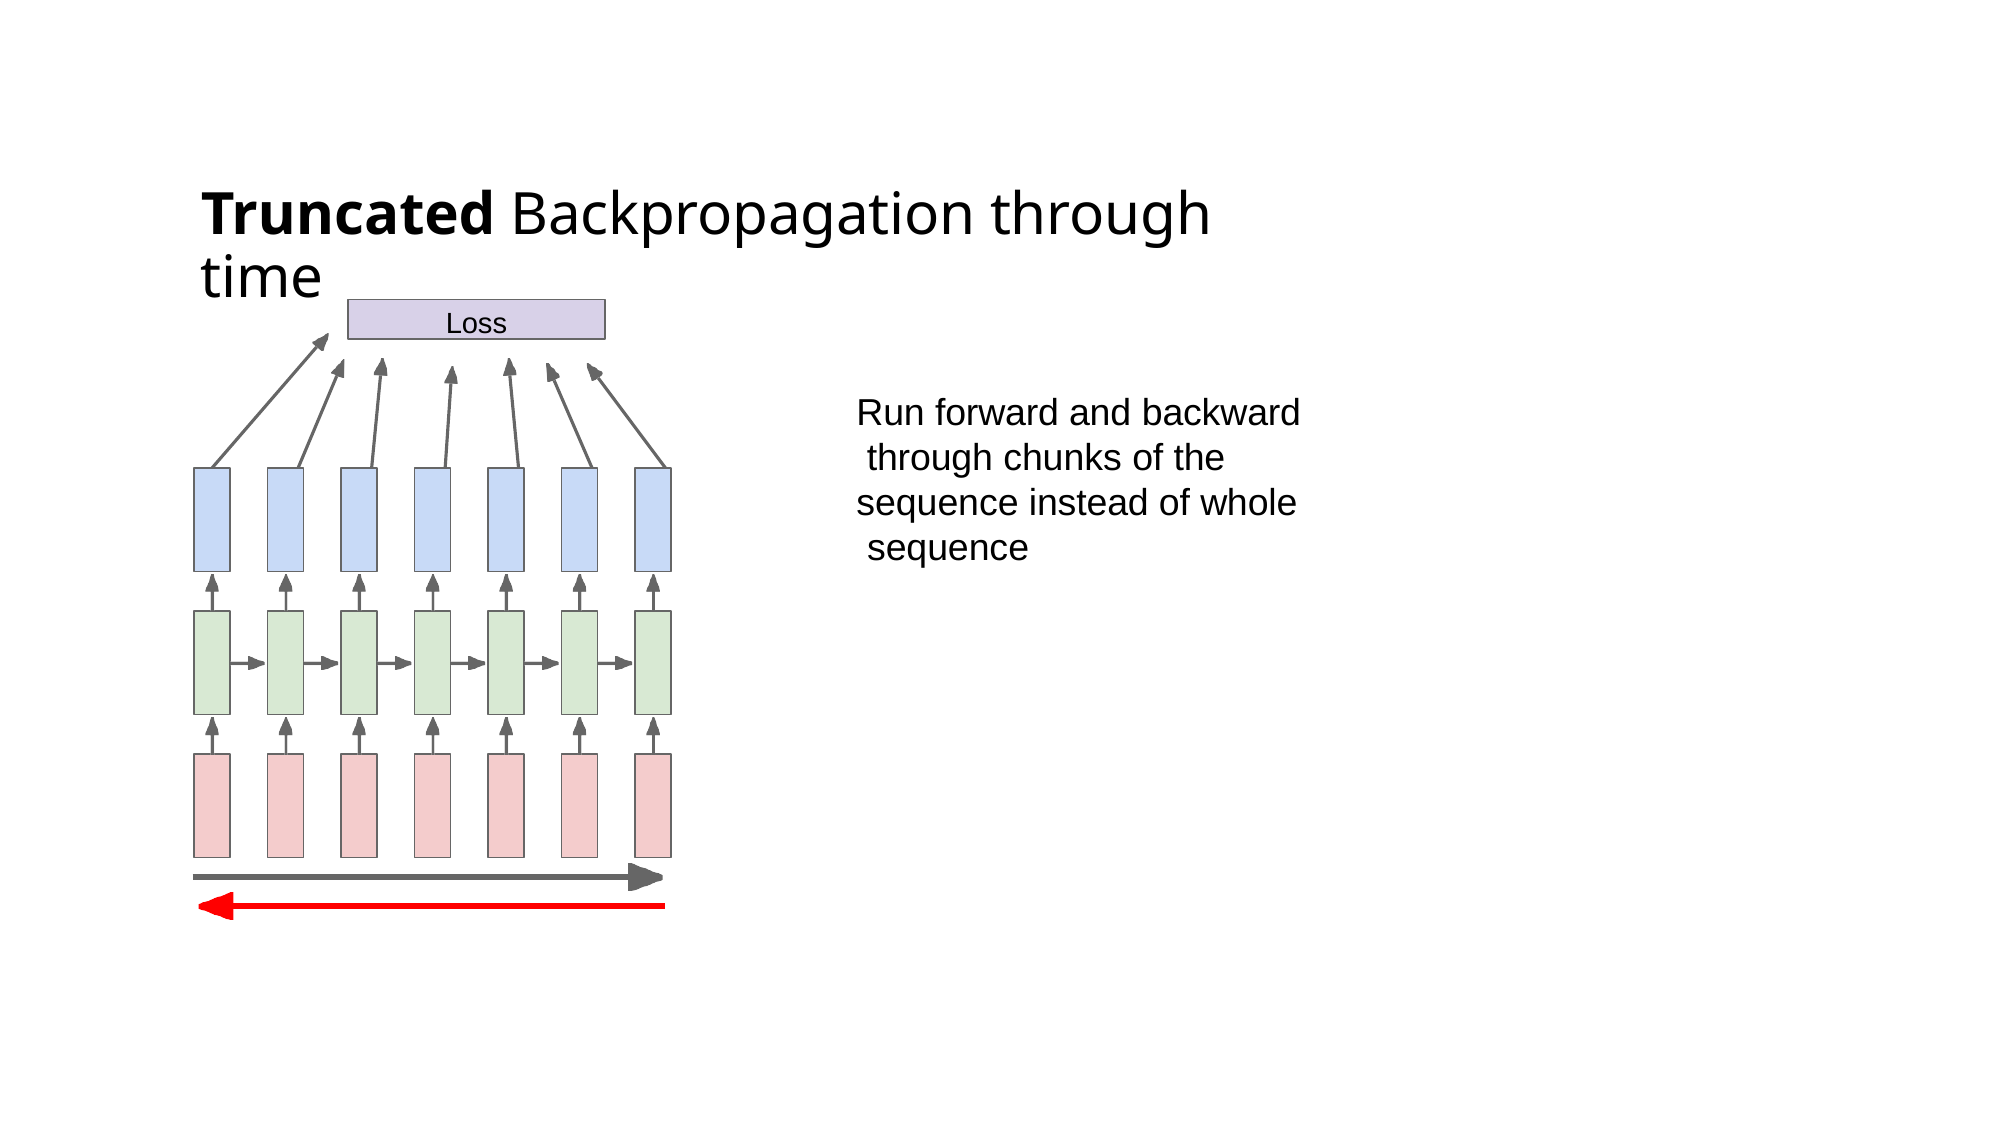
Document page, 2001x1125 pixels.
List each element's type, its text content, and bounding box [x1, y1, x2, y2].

text_box [499, 717, 513, 755]
text_box Run forward and backward through chunks of the sequence instead of whole sequence [854, 385, 1307, 568]
text_box [646, 717, 660, 755]
text_box [450, 656, 486, 670]
text_box [414, 468, 451, 572]
text_box [635, 611, 672, 715]
text_box [488, 468, 525, 572]
text_box [352, 717, 366, 755]
text_box Truncated Backpropagation through time [198, 181, 1277, 310]
text_box [267, 468, 304, 572]
text_box [312, 333, 329, 351]
text_box [646, 574, 660, 611]
text_box [561, 468, 598, 572]
text_box [425, 717, 440, 755]
text_box [425, 574, 440, 611]
text_box [373, 358, 388, 376]
text_box [572, 717, 587, 755]
text_box [267, 754, 304, 858]
text_box [341, 611, 378, 715]
text_box [488, 754, 525, 858]
text_box [193, 611, 231, 715]
text_box [414, 611, 451, 715]
text_box [205, 717, 219, 755]
text_box [628, 863, 663, 891]
text_box [488, 611, 525, 715]
text_box [499, 574, 513, 611]
text_box [230, 656, 265, 670]
text_box [414, 754, 451, 858]
text_box [193, 754, 231, 858]
text_box [635, 468, 672, 572]
text_box [586, 363, 603, 381]
text_box [546, 363, 560, 382]
text_box [205, 574, 219, 611]
text_box [303, 656, 339, 670]
text_box [572, 574, 587, 611]
text_box [561, 611, 598, 715]
text_box [278, 574, 293, 611]
text_box [503, 358, 517, 376]
text_box [597, 656, 633, 670]
text_box [267, 611, 304, 715]
text_box [331, 359, 345, 378]
text_box Loss [348, 299, 606, 339]
text_box [377, 656, 412, 670]
text_box [278, 717, 293, 755]
text_box [635, 754, 672, 858]
text_box [198, 892, 234, 920]
text_box [561, 754, 598, 858]
text_box [524, 656, 559, 670]
text_box [352, 574, 366, 611]
text_box [444, 366, 458, 384]
text_box [341, 468, 378, 572]
text_box [341, 754, 378, 858]
text_box [193, 468, 231, 572]
